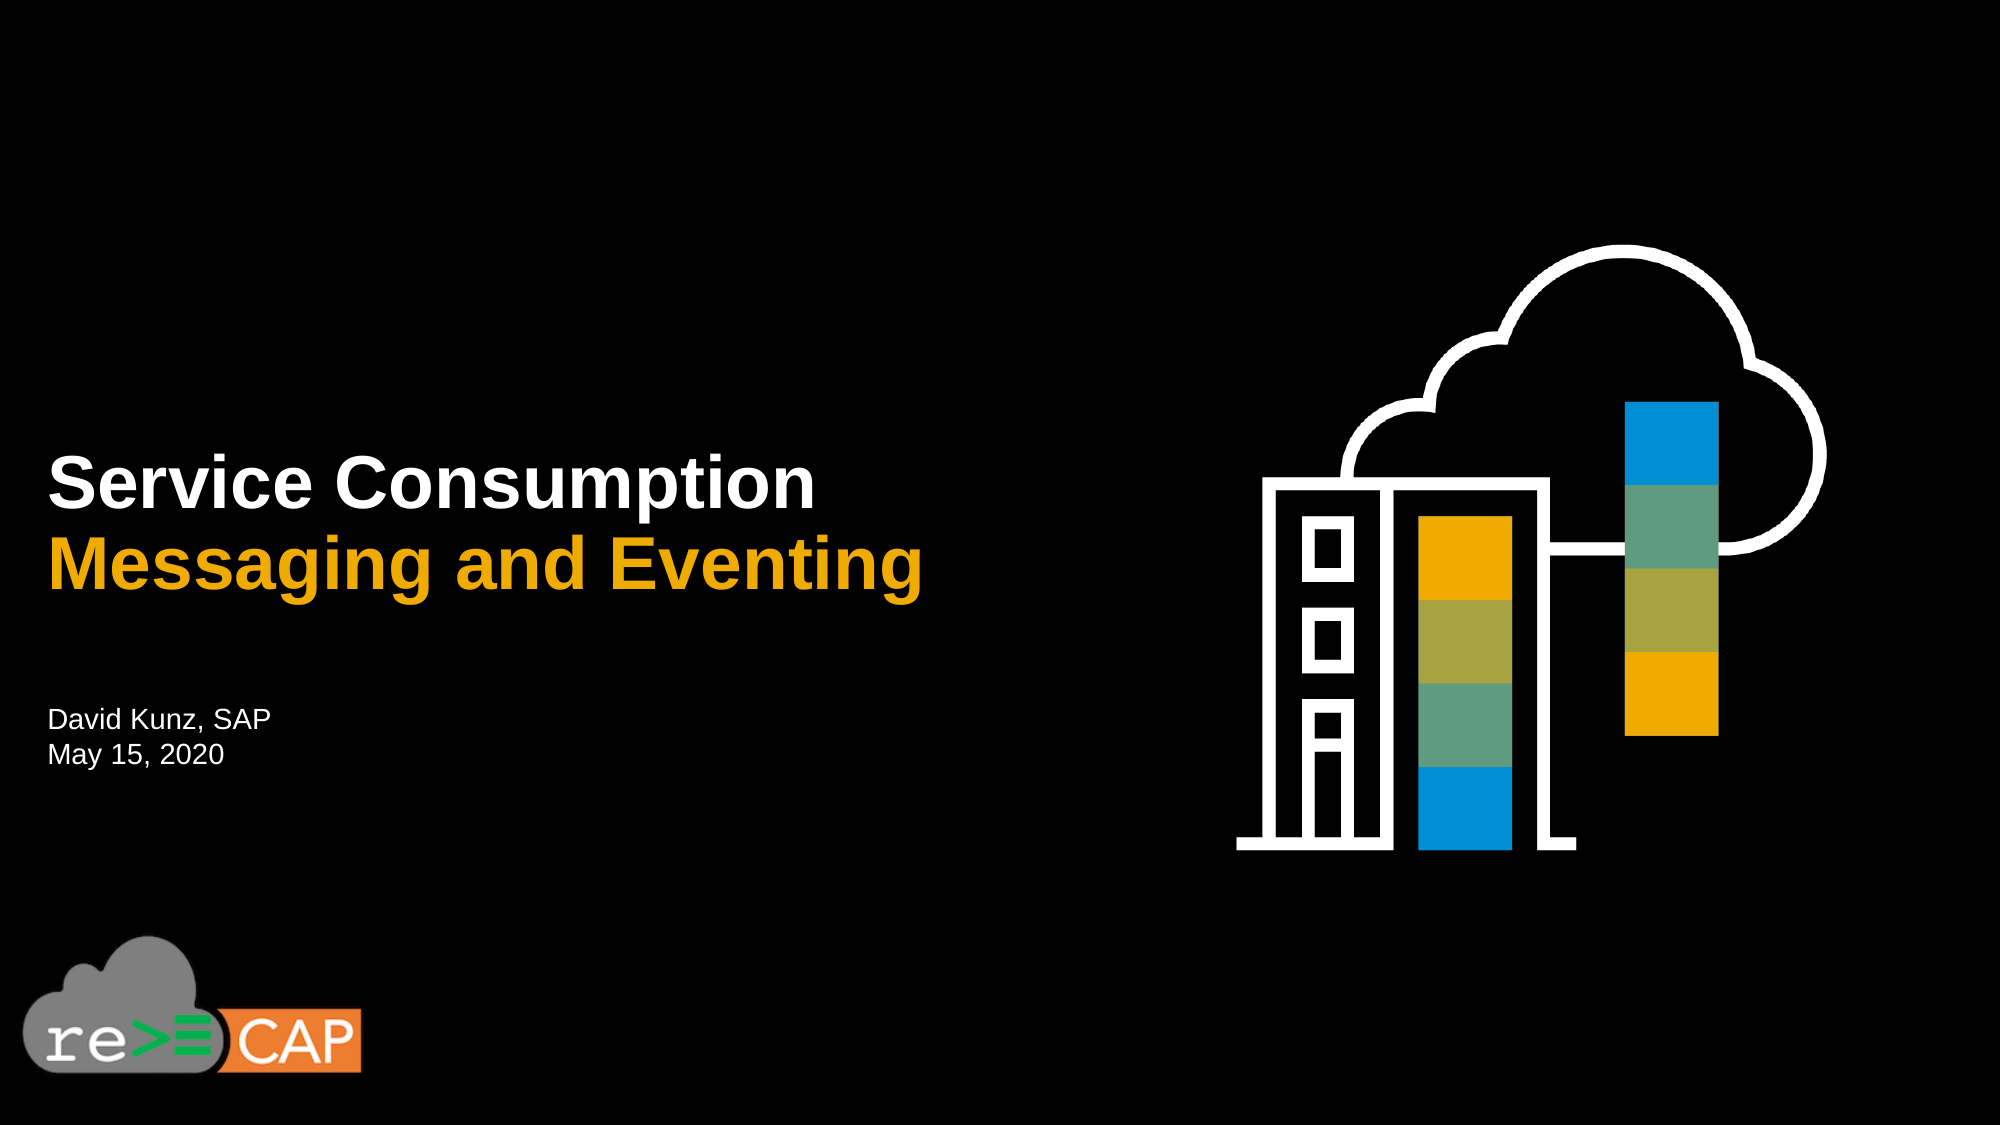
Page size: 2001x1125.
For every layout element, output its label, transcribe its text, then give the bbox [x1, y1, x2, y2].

picture [1140, 157, 1951, 968]
picture [0, 928, 390, 1125]
title Service Consumption Messaging and Eventing [47, 443, 1093, 608]
subtitle David Kunz, SAP May 15, 2020 [47, 700, 1093, 771]
